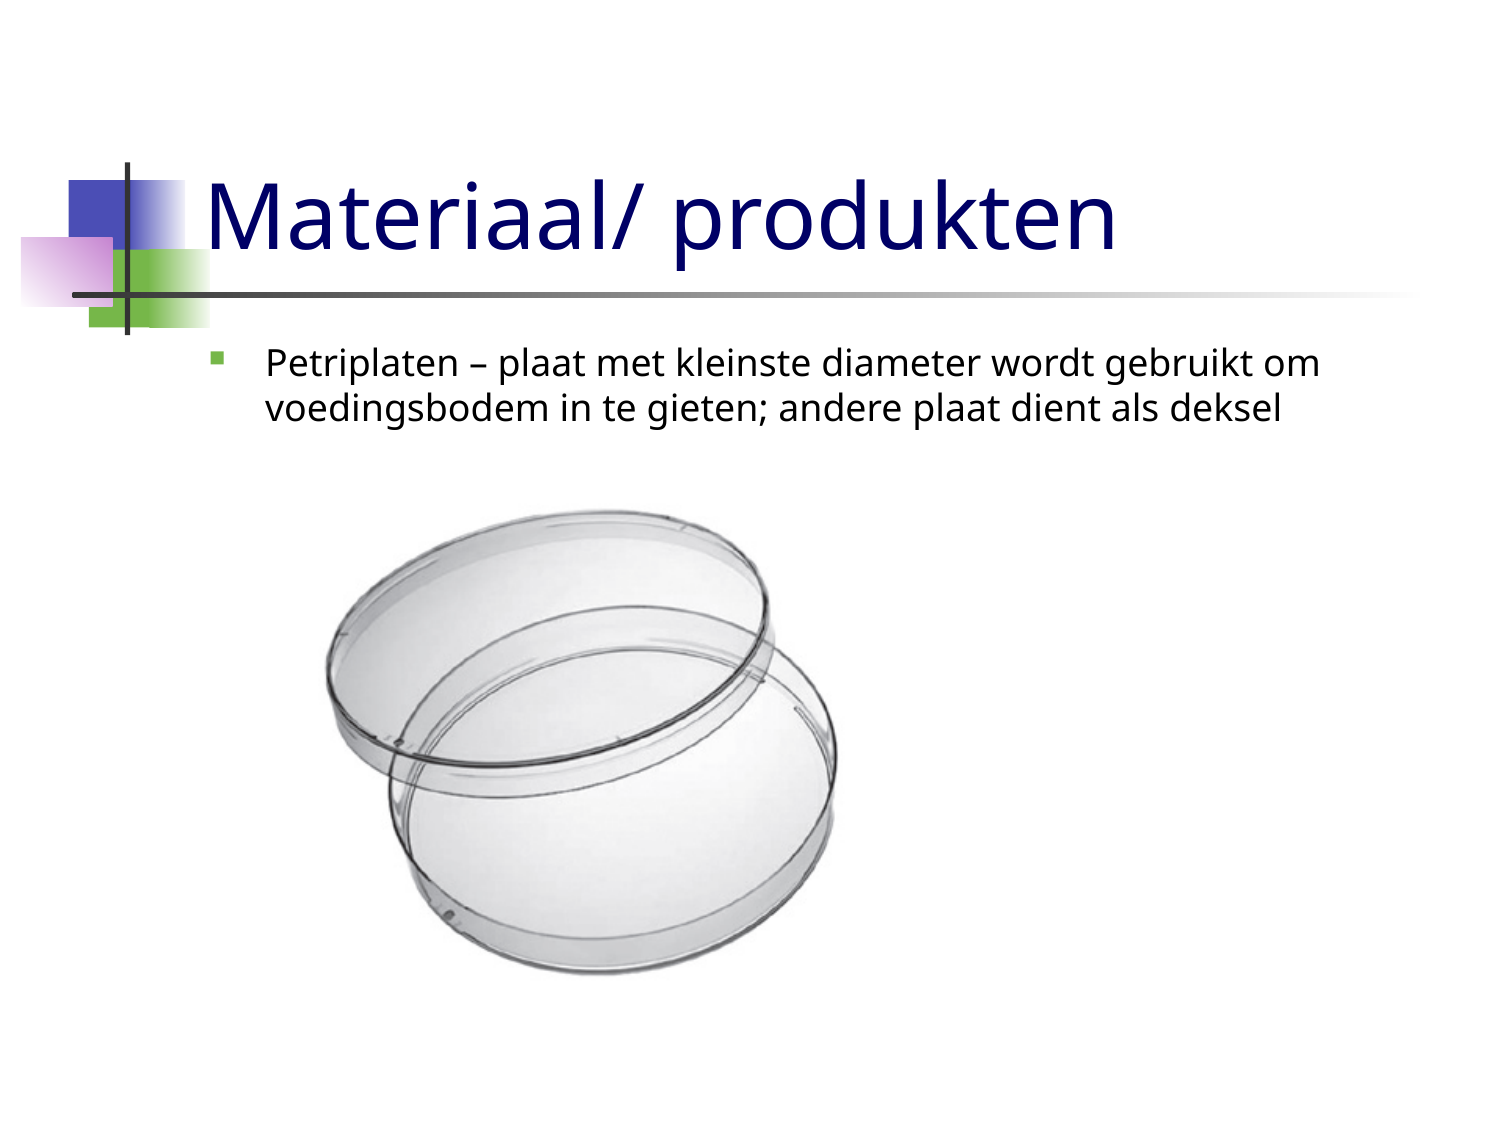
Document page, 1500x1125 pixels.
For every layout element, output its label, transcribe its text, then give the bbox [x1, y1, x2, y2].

title Materiaal/ produkten [188, 35, 1468, 275]
list Petriplaten – plaat met kleinste diameter wordt gebruikt om voedingsbodem in te gieten; andere plaat dient als deksel [193, 331, 1469, 1006]
picture [206, 479, 957, 1032]
